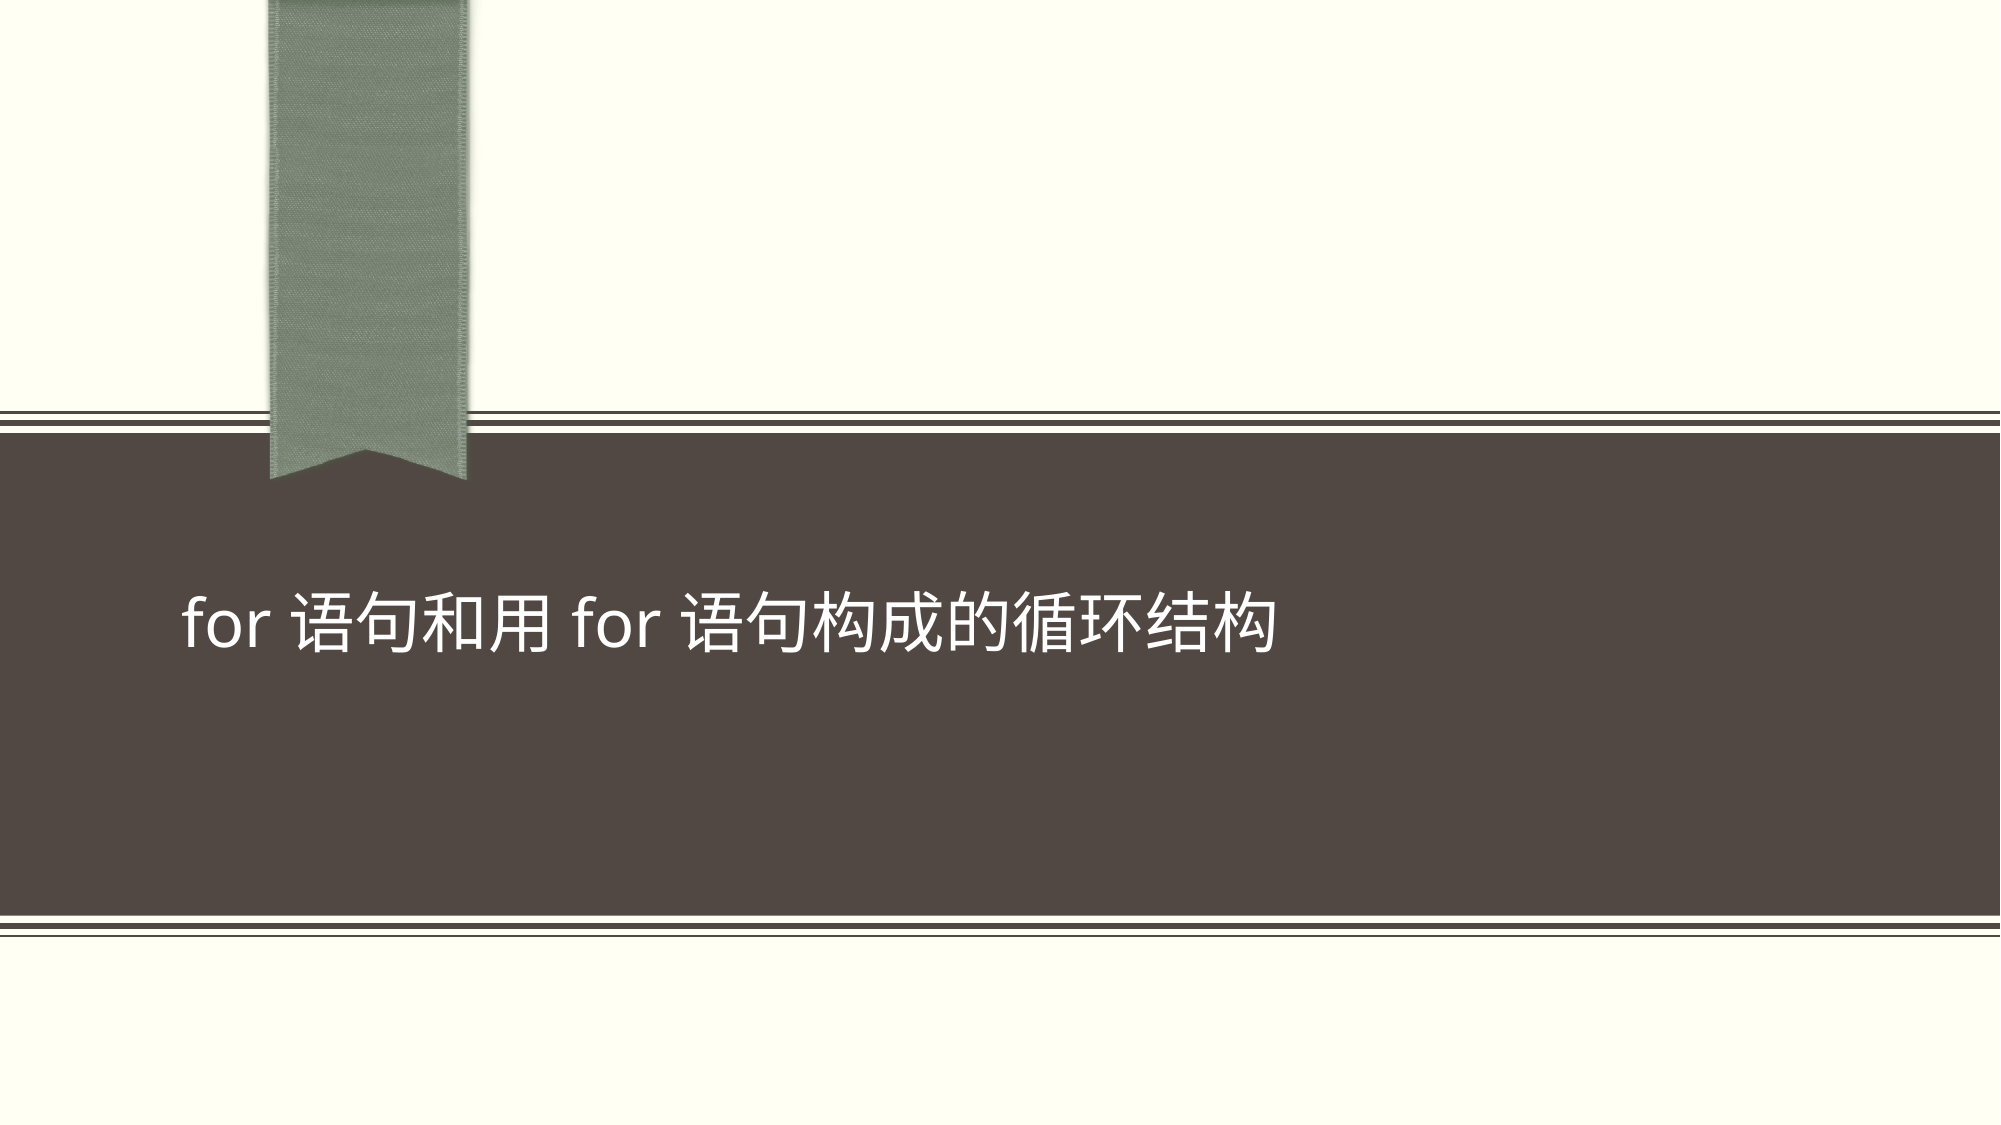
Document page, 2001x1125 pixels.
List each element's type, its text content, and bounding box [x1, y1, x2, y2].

title for语句和用for语句构成的循环结构 [181, 487, 1834, 764]
